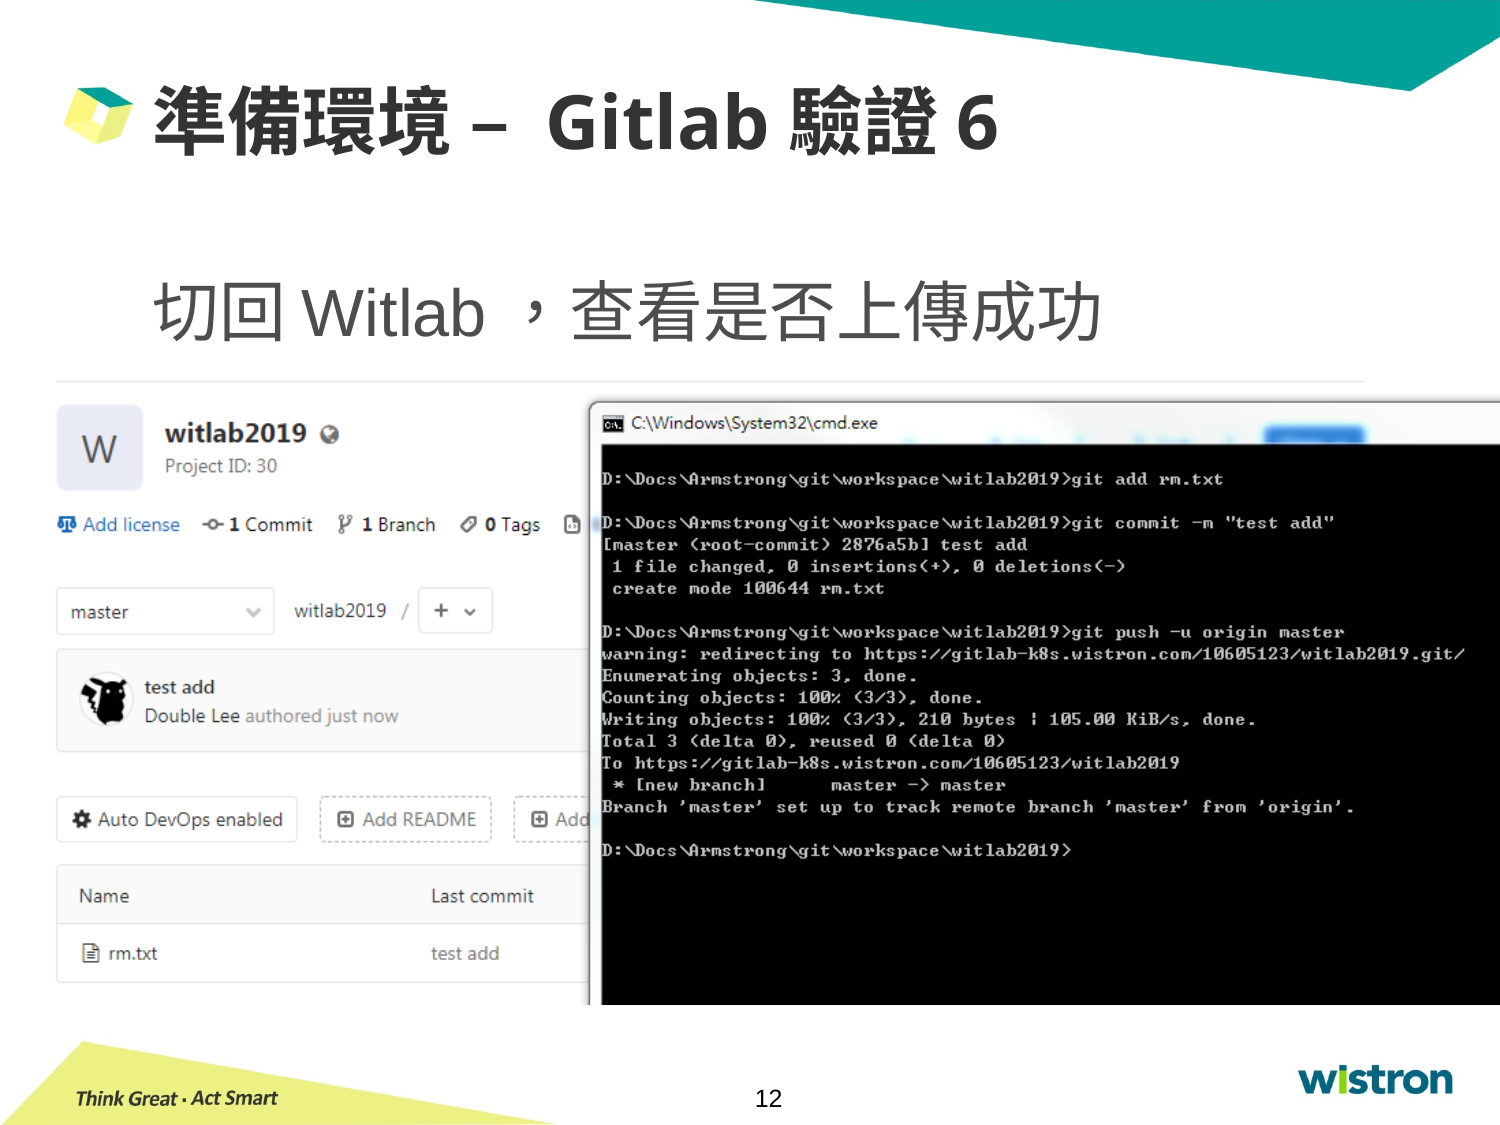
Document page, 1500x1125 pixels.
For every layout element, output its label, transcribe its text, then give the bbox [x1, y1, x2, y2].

title 準備環境 – Gitlab驗證6 [137, 67, 1425, 174]
list 切回Witlab，查看是否上傳成功 [137, 262, 1463, 375]
slide_number 12 [724, 1074, 813, 1125]
picture [0, 0, 1500, 1125]
